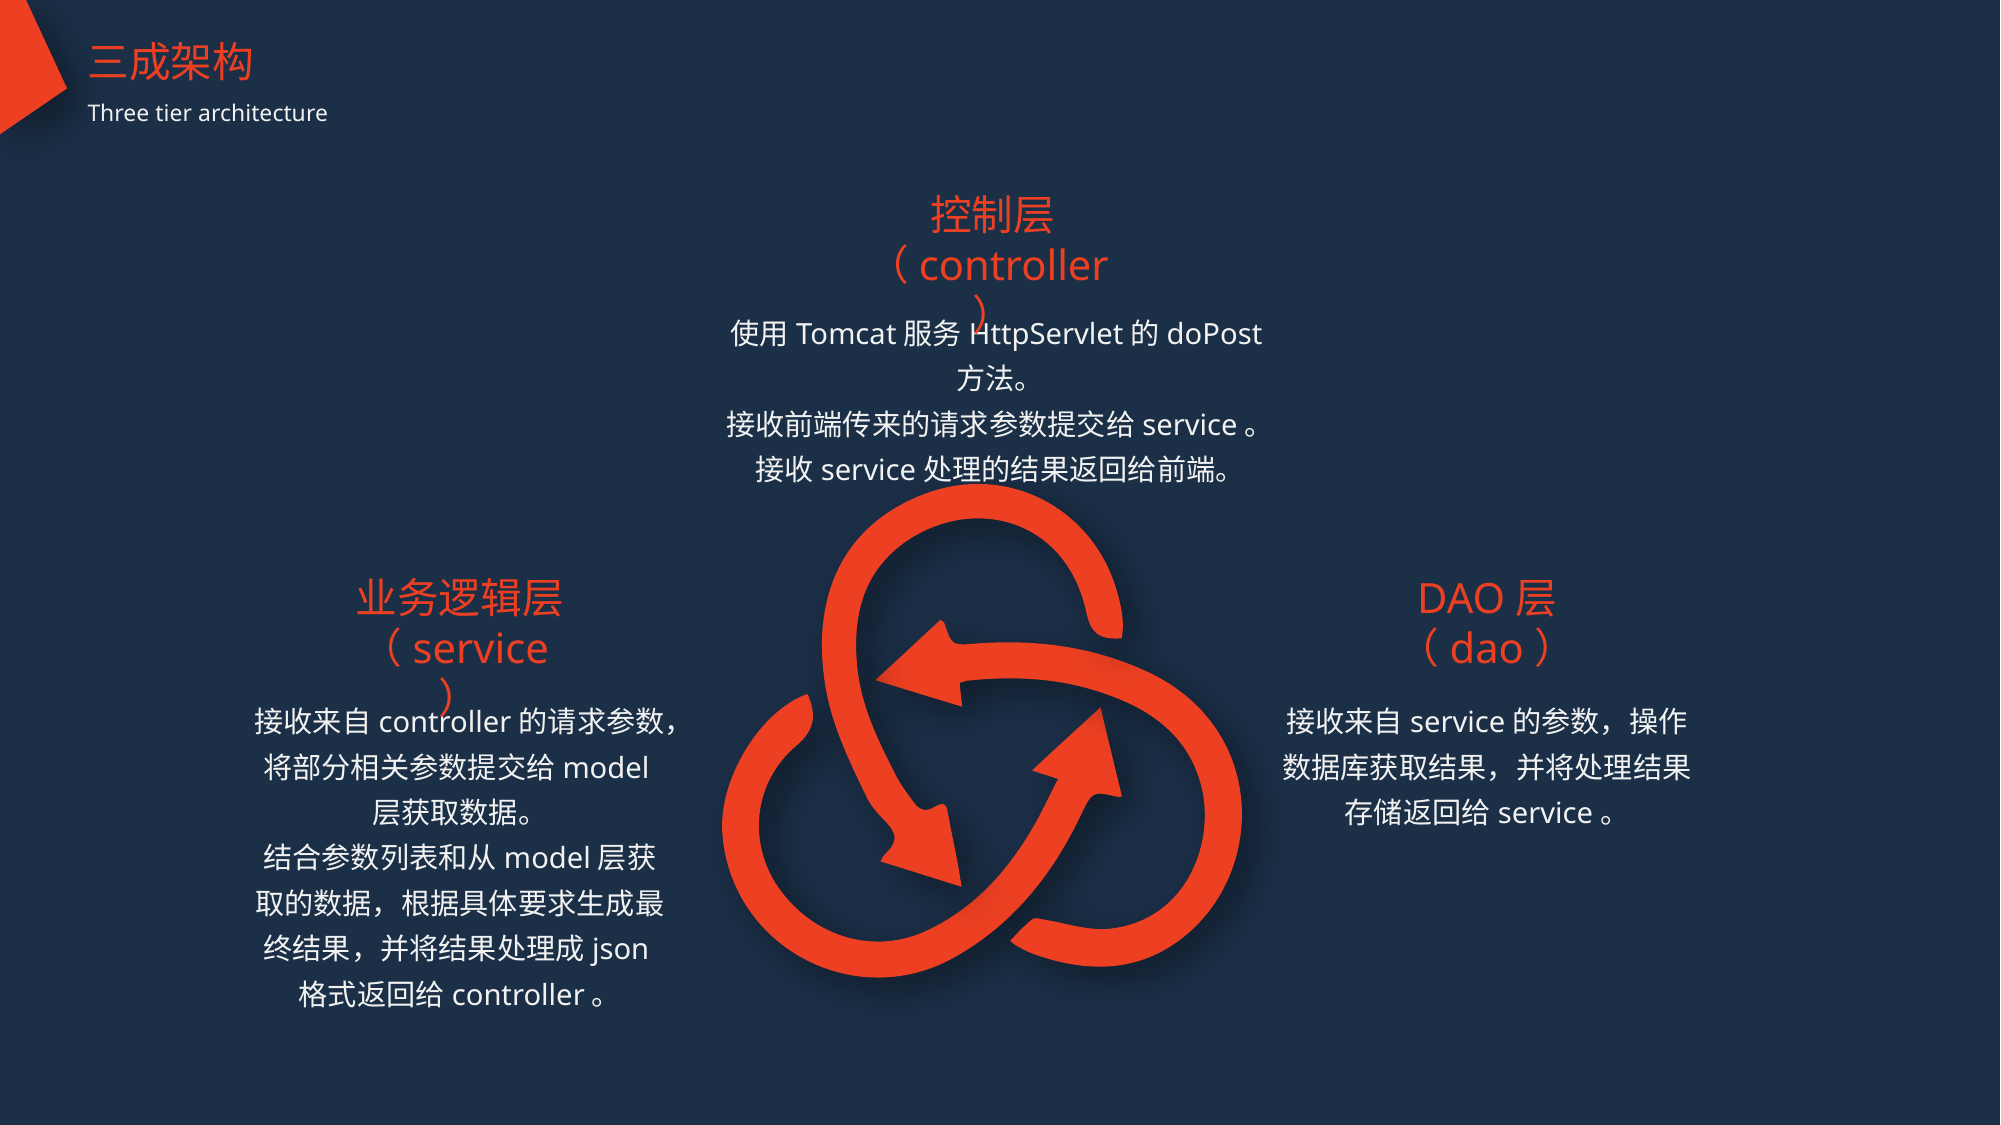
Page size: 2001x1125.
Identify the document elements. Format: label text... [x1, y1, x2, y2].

text_box 业务逻辑层 （service） [332, 564, 588, 730]
text_box 控制层（controller） [847, 181, 1139, 347]
text_box [722, 694, 1122, 978]
text_box 使用Tomcat服务HttpServlet的doPost方法。 接收前端传来的请求参数提交给service。 接收service处理的结果返回给前端。 [704, 297, 1296, 494]
text_box DAO层 （dao） [1377, 564, 1597, 679]
text_box 三成架构 [77, 28, 270, 83]
text_box Three tier architecture [72, 83, 532, 170]
text_box 接收来自service的参数，操作数据库获取结果，并将处理结果存储返回给service。 [1265, 685, 1709, 837]
text_box [0, 0, 68, 135]
text_box [821, 494, 1123, 887]
text_box [899, 619, 1242, 967]
text_box 接收来自controller的请求参数，将部分相关参数提交给model层获取数据。 结合参数列表和从model层获取的数据，根据具体要求生成最终结果，并将结果处理成json格式返回给controller。 [237, 685, 682, 1019]
